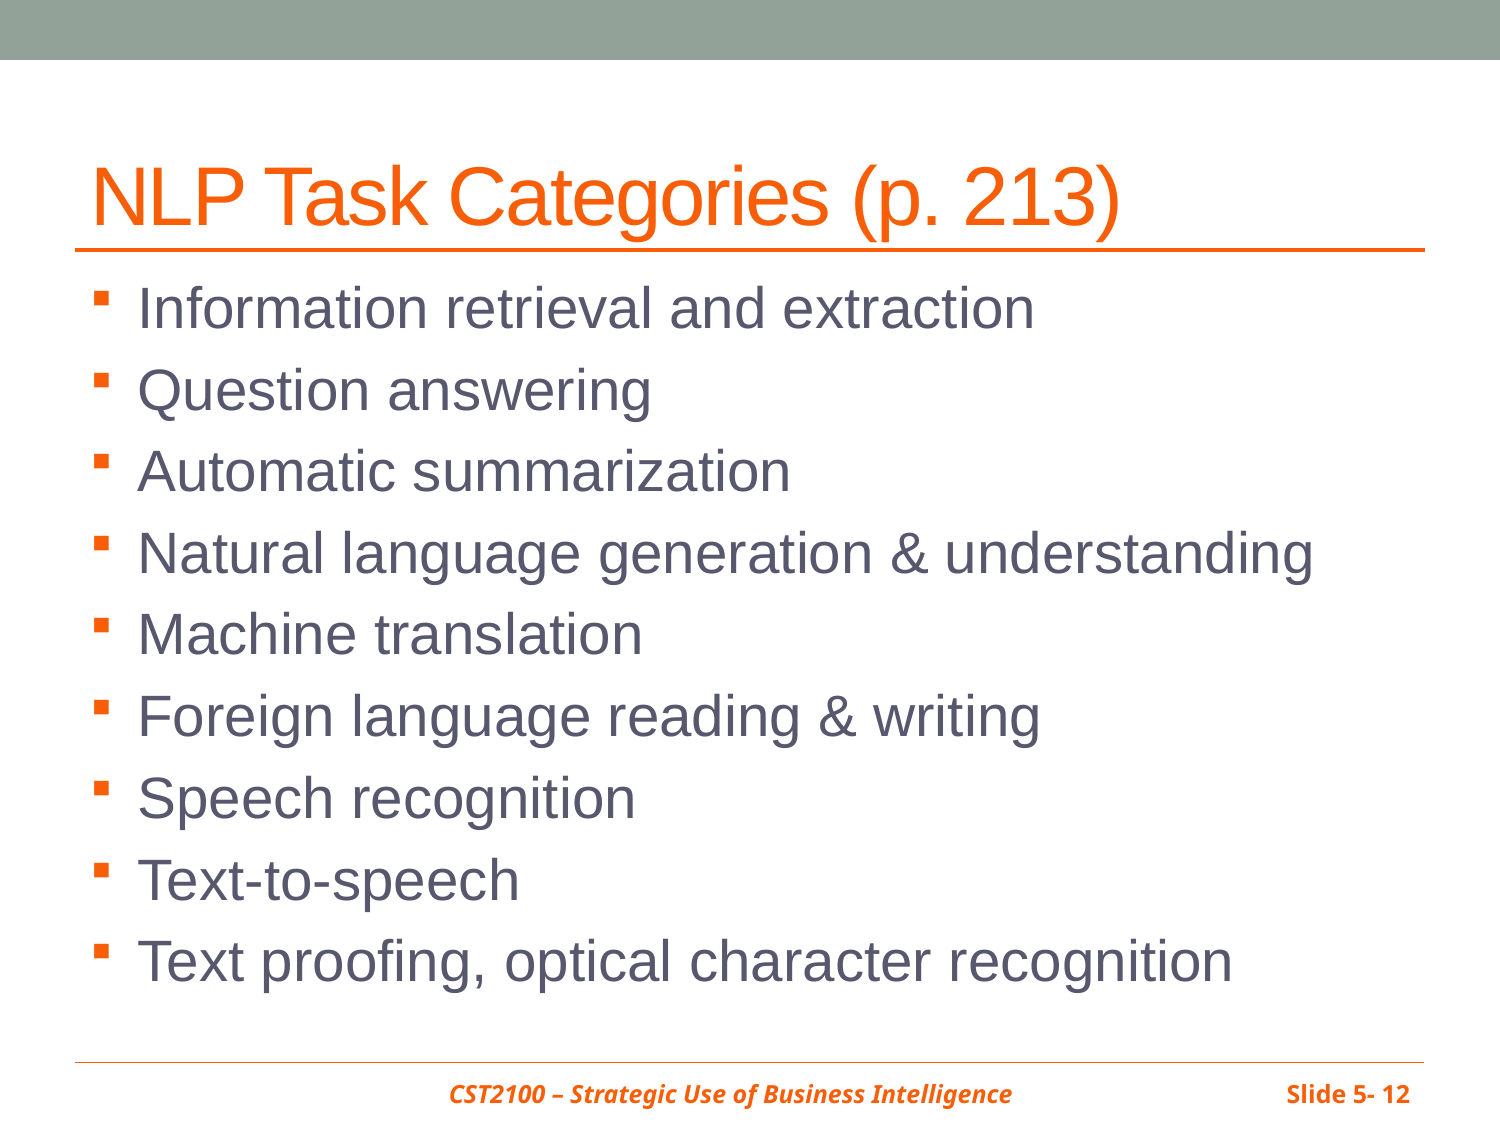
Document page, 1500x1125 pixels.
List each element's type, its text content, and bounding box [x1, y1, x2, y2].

title NLP Task Categories (p. 213) [75, 60, 1425, 250]
text_box [787, 249, 1369, 1038]
list Information retrieval and extraction Question answering Automatic summarization Natural language generation & understanding Machine translation Foreign language reading & writing Speech recognition Text-to-speech Text proofing, optical character recognition [75, 262, 1425, 1050]
